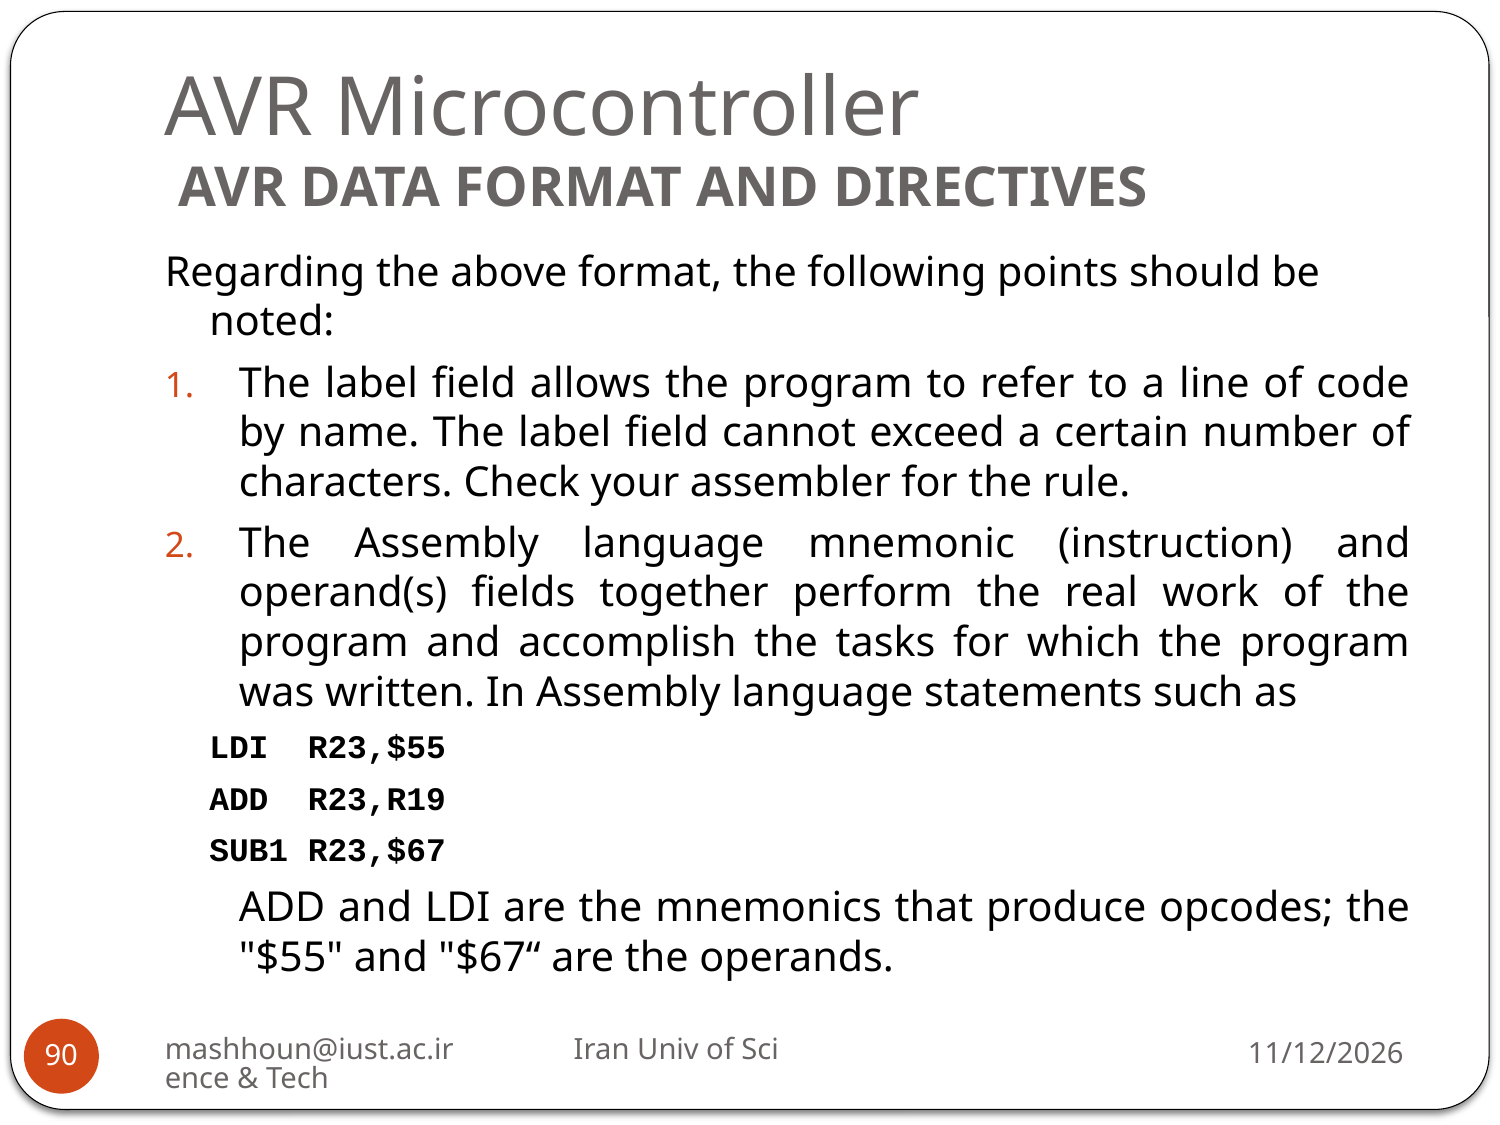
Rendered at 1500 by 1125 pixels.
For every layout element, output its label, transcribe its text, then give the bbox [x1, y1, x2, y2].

footer mashhoun@iust.ac.ir Iran Univ of Science & Tech [150, 1012, 800, 1088]
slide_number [1012, 1015, 1419, 1094]
list Regarding the above format, the following points should be noted: The label field allows the program to refer to a line of code by name. The label field cannot exceed a certain number of characters. Check your assembler for the rule. The Assembly language mnemonic (instruction) and operand(s) fields together perform the real work of the program and accomplish the tasks for which the program was written. In Assembly language statements such as LDI R23,$55 ADD R23,R19 SUB1 R23,$67 ADD and LDI are the mnemonics that produce opcodes; the "$55" and "$67“ are the operands. [150, 237, 1425, 988]
title AVR Microcontroller AVR DATA FORMAT AND DIRECTIVES [150, 45, 1425, 233]
slide_number 90 [23, 1018, 99, 1094]
